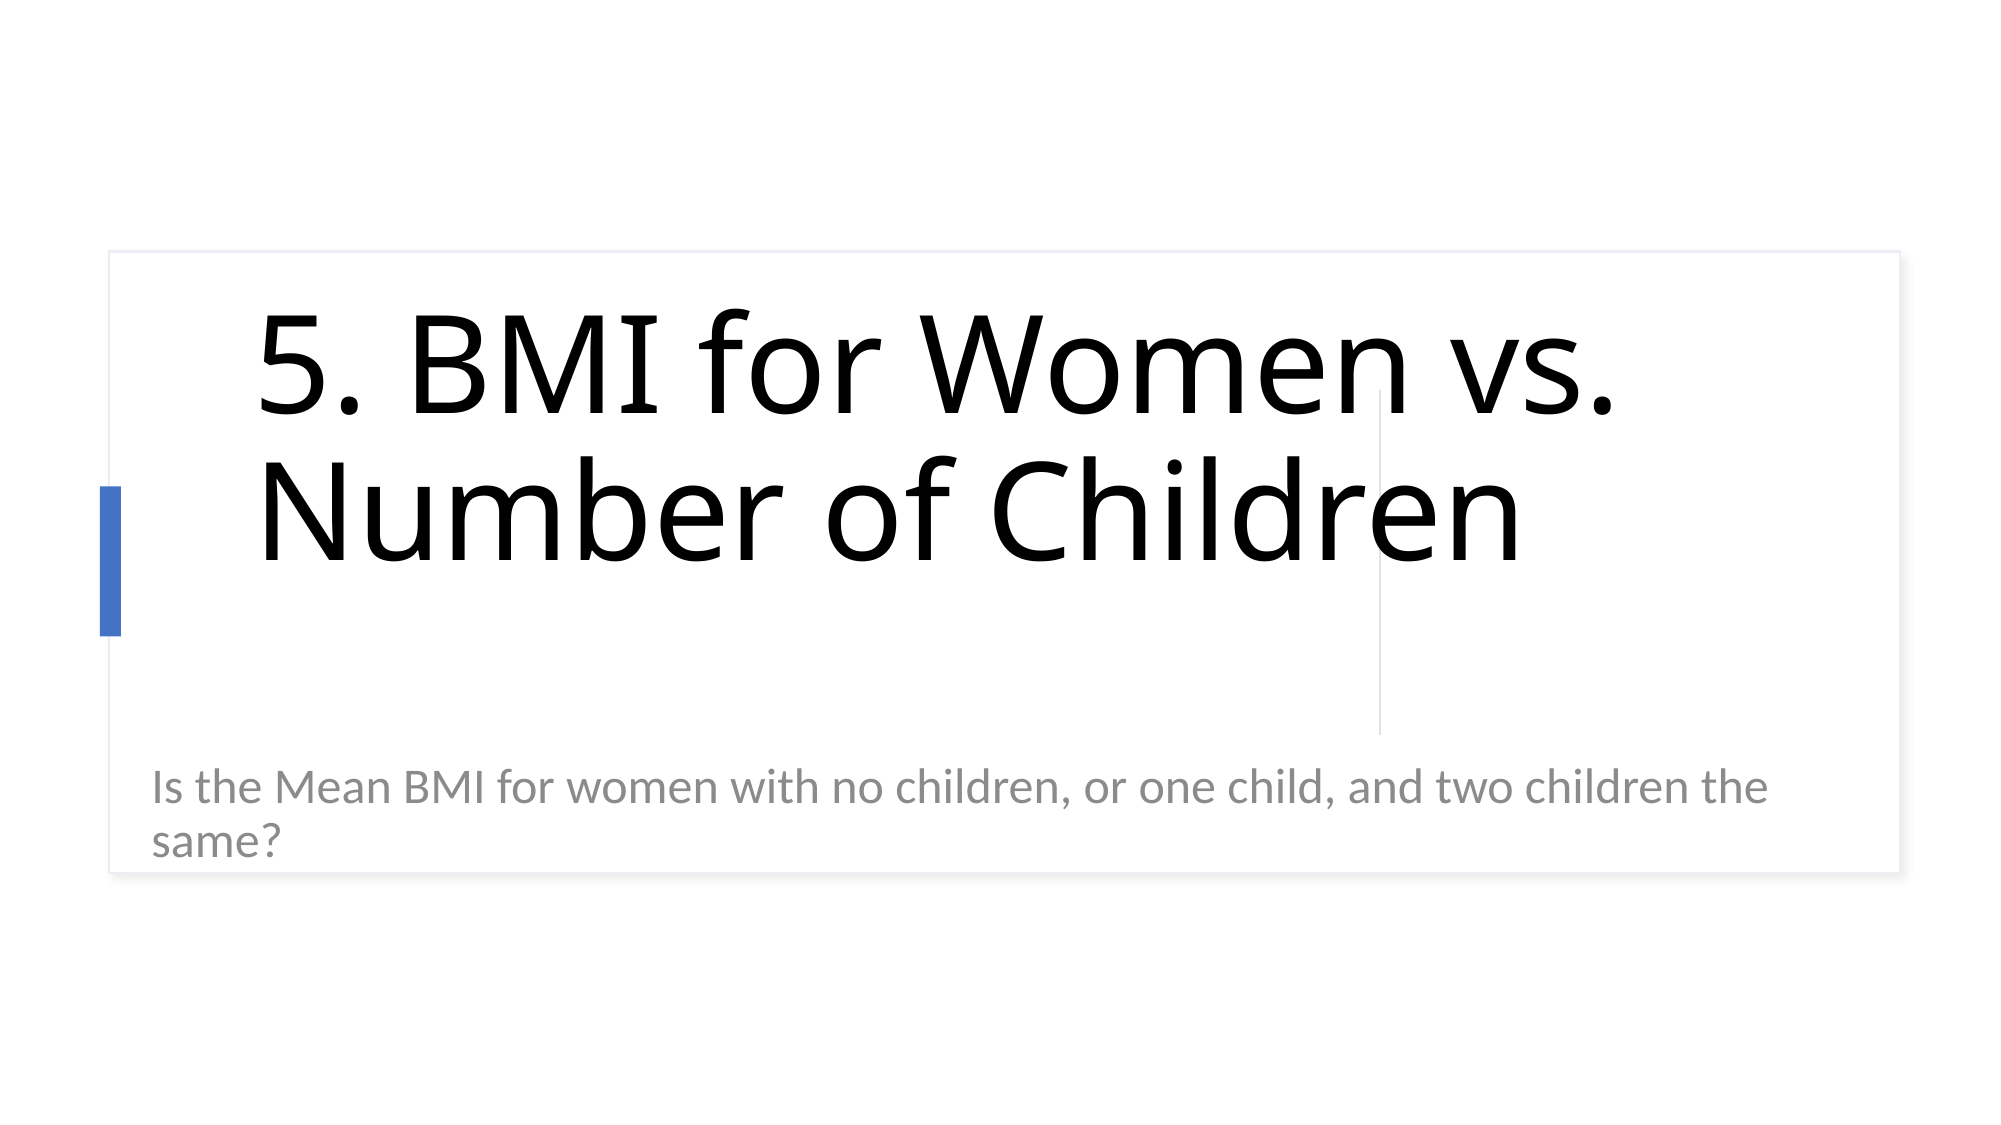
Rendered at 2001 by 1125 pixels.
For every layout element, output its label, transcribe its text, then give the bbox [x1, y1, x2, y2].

list Is the Mean BMI for women with no children, or one child, and two children the same? [136, 752, 1862, 999]
title 5. BMI for Women vs. Number of Children [238, 288, 1800, 598]
